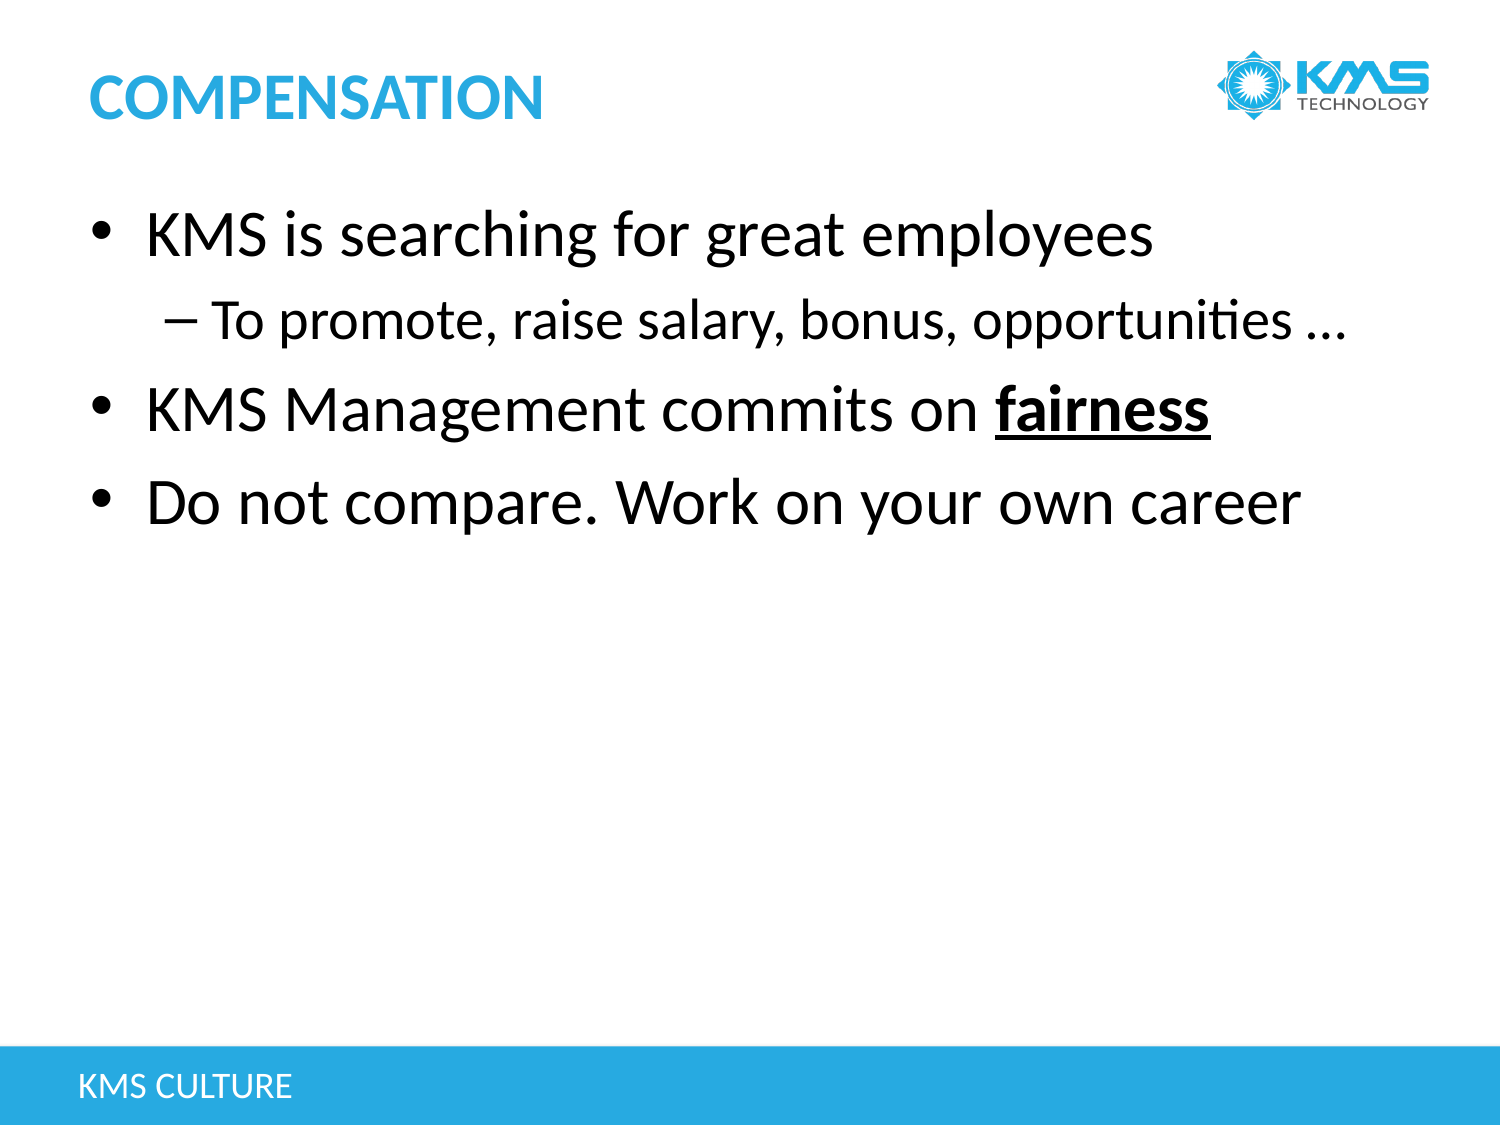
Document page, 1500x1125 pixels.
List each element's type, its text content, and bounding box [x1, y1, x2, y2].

list KMS Culture [63, 1053, 978, 1125]
title Compensation [75, 45, 1102, 150]
picture [1208, 45, 1436, 126]
list KMS is searching for great employees To promote, raise salary, bonus, opportunities … KMS Management commits on fairness Do not compare. Work on your own career [75, 182, 1425, 925]
